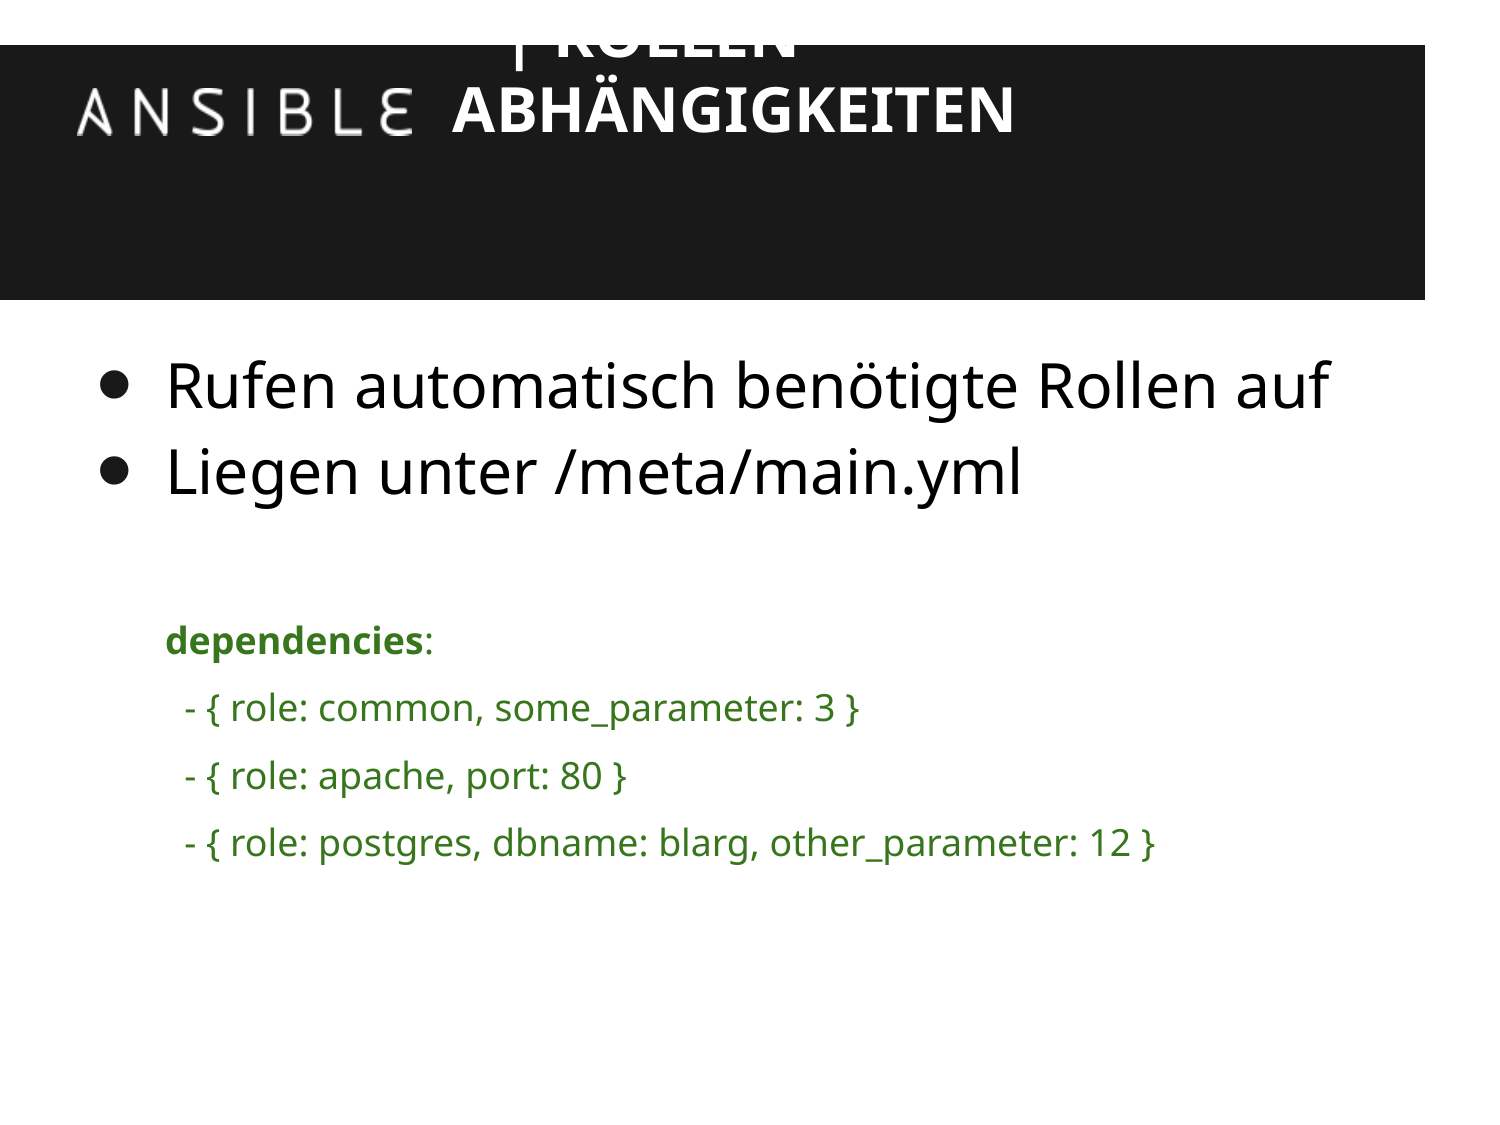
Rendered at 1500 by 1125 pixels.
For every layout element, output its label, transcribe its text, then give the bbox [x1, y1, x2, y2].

picture [77, 88, 413, 137]
title | ROLLEN - ABHÄNGIGKEITEN [437, 48, 1369, 160]
list Rufen automatisch benötigte Rollen auf Liegen unter /meta/main.yml dependencies: - { role: common, some_parameter: 3 } - { role: apache, port: 80 } - { role: postgres, dbname: blarg, other_parameter: 12 } [75, 319, 1425, 1078]
